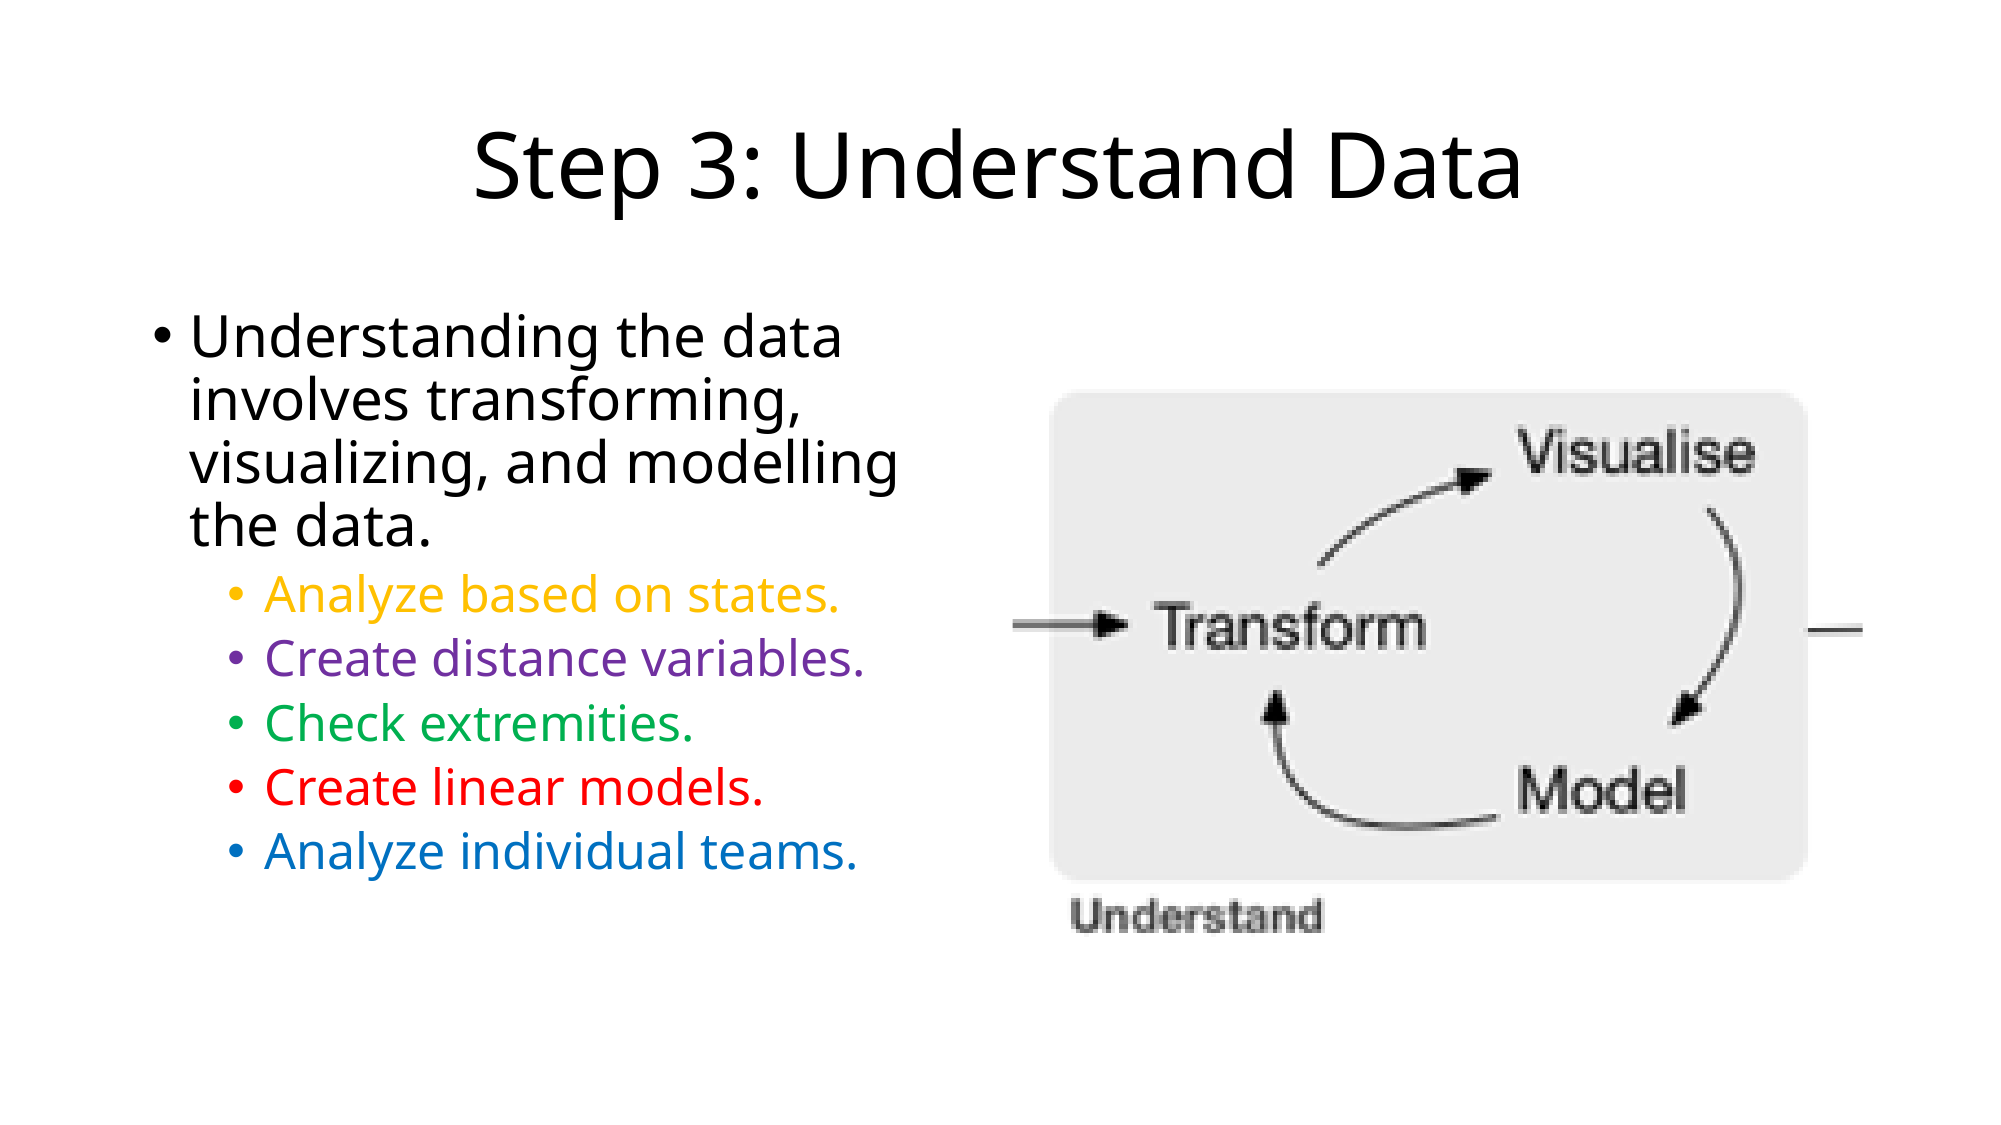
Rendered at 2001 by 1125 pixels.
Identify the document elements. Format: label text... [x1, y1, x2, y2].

list Understanding the data involves transforming, visualizing, and modelling the data. Analyze based on states. Create distance variables. Check extremities. Create linear models. Analyze individual teams. [137, 299, 988, 1014]
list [1011, 350, 1864, 962]
title Step 3: Understand Data [137, 59, 1863, 278]
